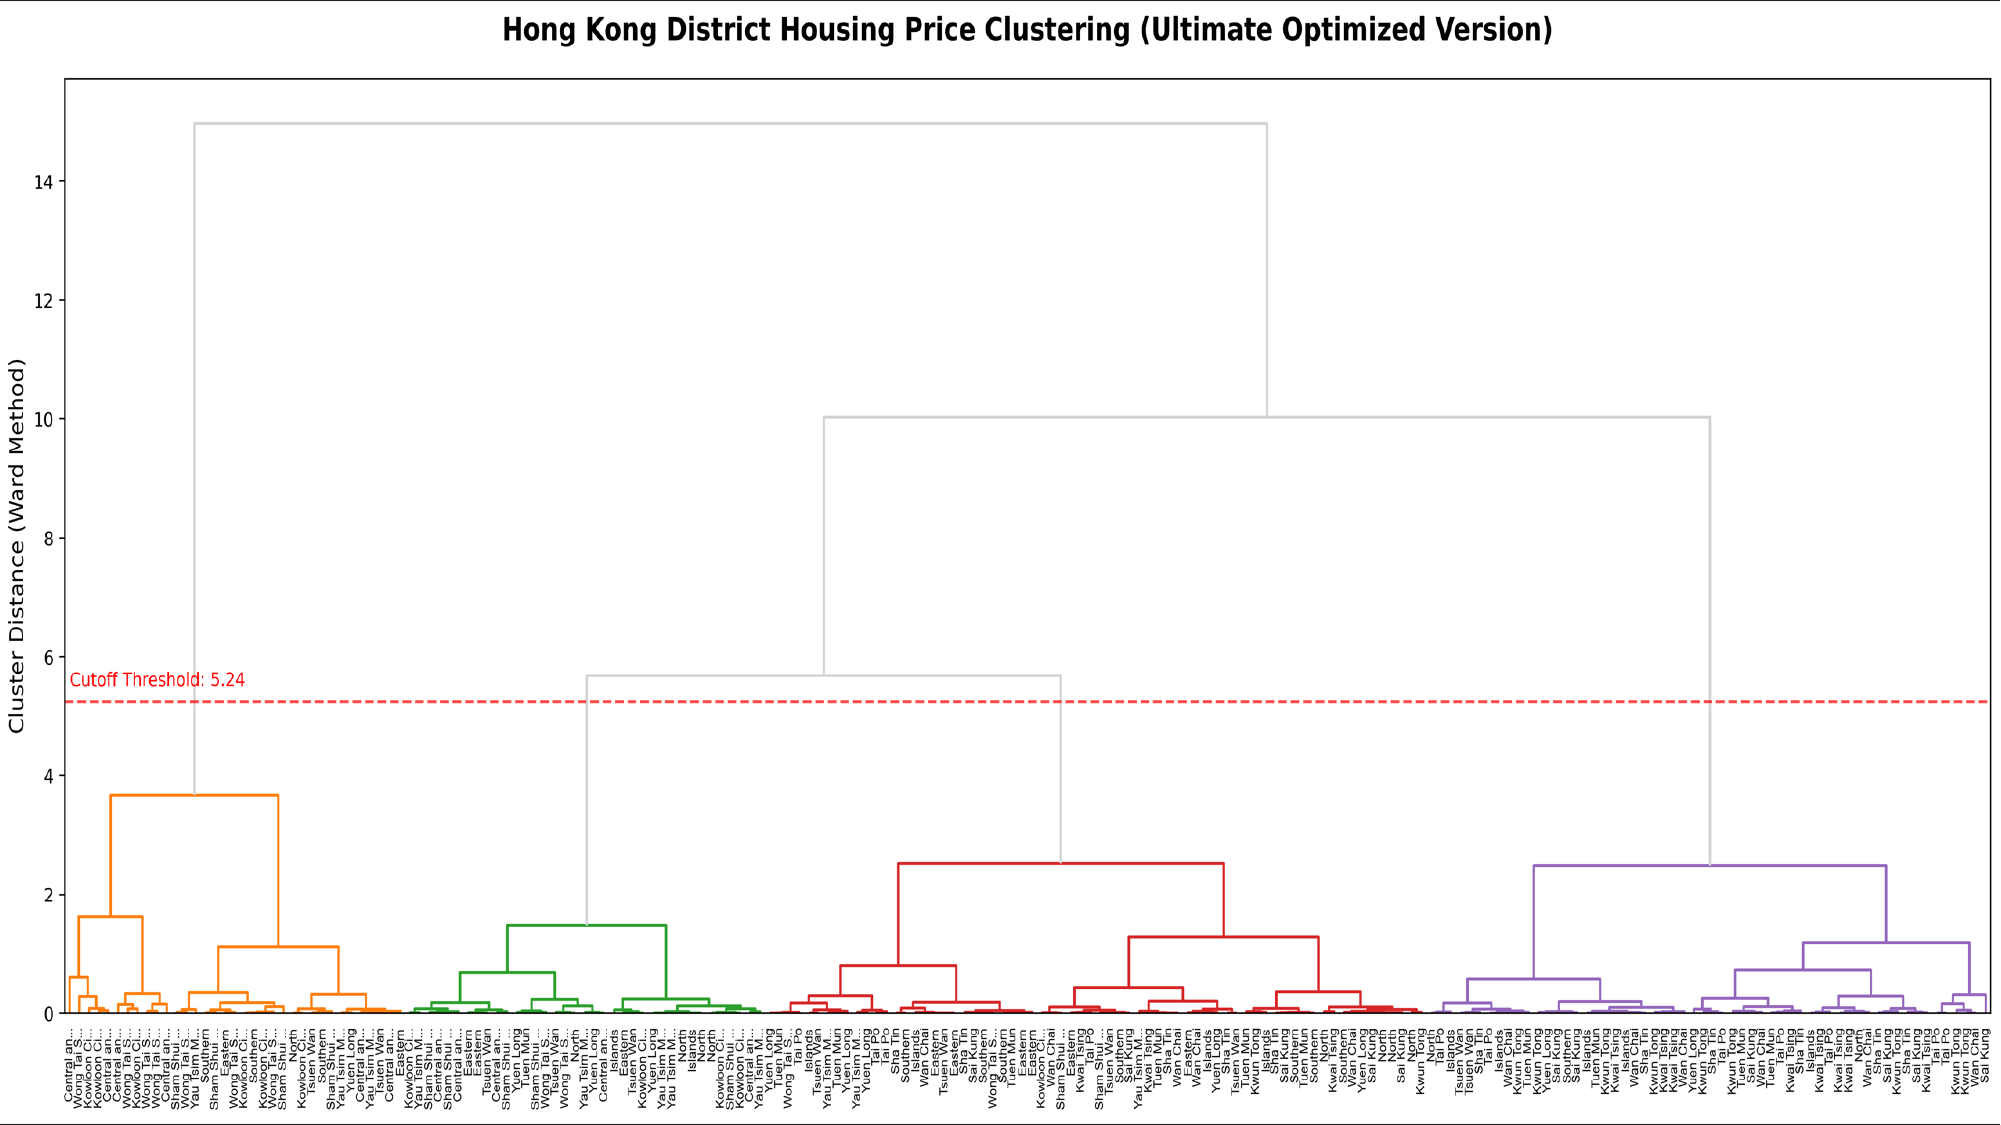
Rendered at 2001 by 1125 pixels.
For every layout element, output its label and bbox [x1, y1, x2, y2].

list [0, 0, 2000, 1125]
